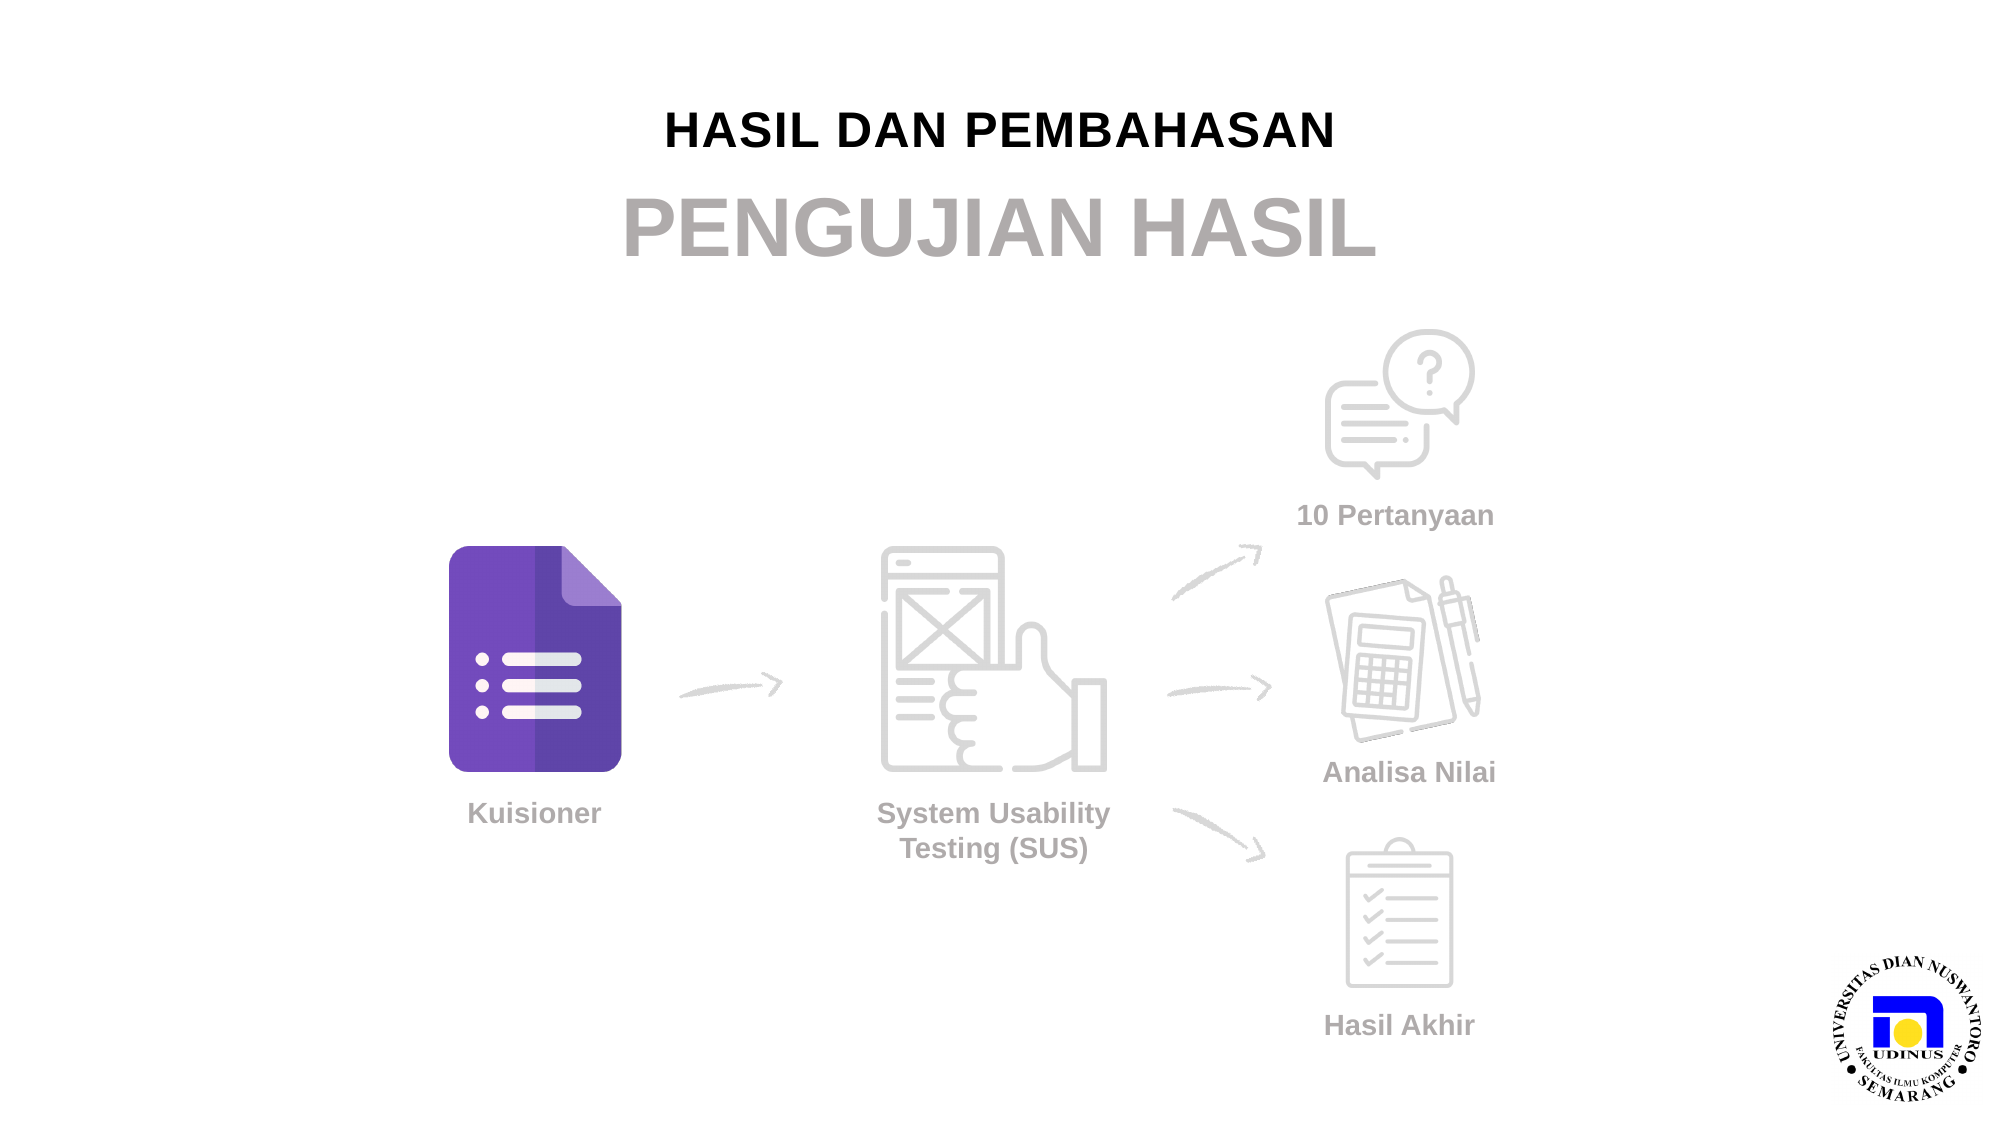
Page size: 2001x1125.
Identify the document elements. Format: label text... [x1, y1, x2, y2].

text_box System Usability Testing (SUS) [853, 786, 1135, 872]
picture [1155, 512, 1280, 750]
text_box Kuisioner [422, 786, 648, 837]
text_box 10 Pertanyaan [1276, 488, 1524, 539]
picture [670, 628, 791, 749]
picture [1330, 580, 1481, 731]
picture [422, 546, 648, 772]
text_box PENGUJIAN HASIL [493, 165, 1507, 281]
picture [881, 546, 1107, 772]
picture [1830, 953, 1983, 1105]
picture [1324, 329, 1475, 480]
text_box Analisa Nilai [1286, 746, 1534, 797]
picture [1324, 837, 1475, 988]
picture [1159, 771, 1280, 892]
text_box HASIL DAN PEMBAHASAN [413, 86, 1587, 165]
text_box Hasil Akhir [1276, 998, 1523, 1049]
